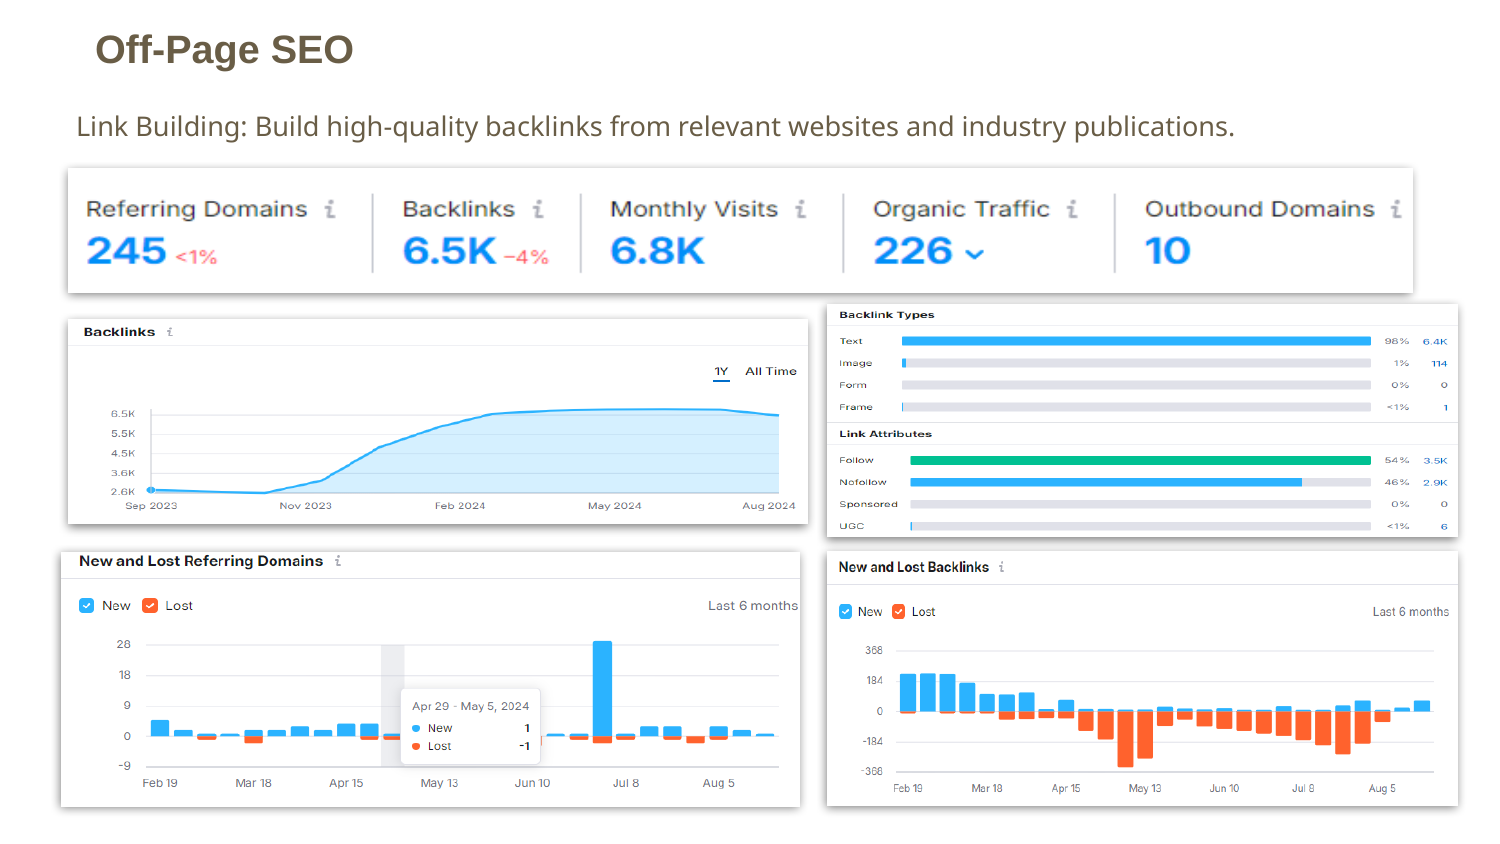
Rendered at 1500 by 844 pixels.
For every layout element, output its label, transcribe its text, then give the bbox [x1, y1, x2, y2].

text_box Off-Page SEO [79, 8, 678, 87]
picture [60, 551, 801, 807]
picture [826, 304, 1459, 537]
text_box Link Building: Build high-quality backlinks from relevant websites and industry publications. [61, 94, 1393, 157]
picture [68, 319, 808, 525]
picture [826, 551, 1459, 807]
picture [68, 168, 1413, 294]
